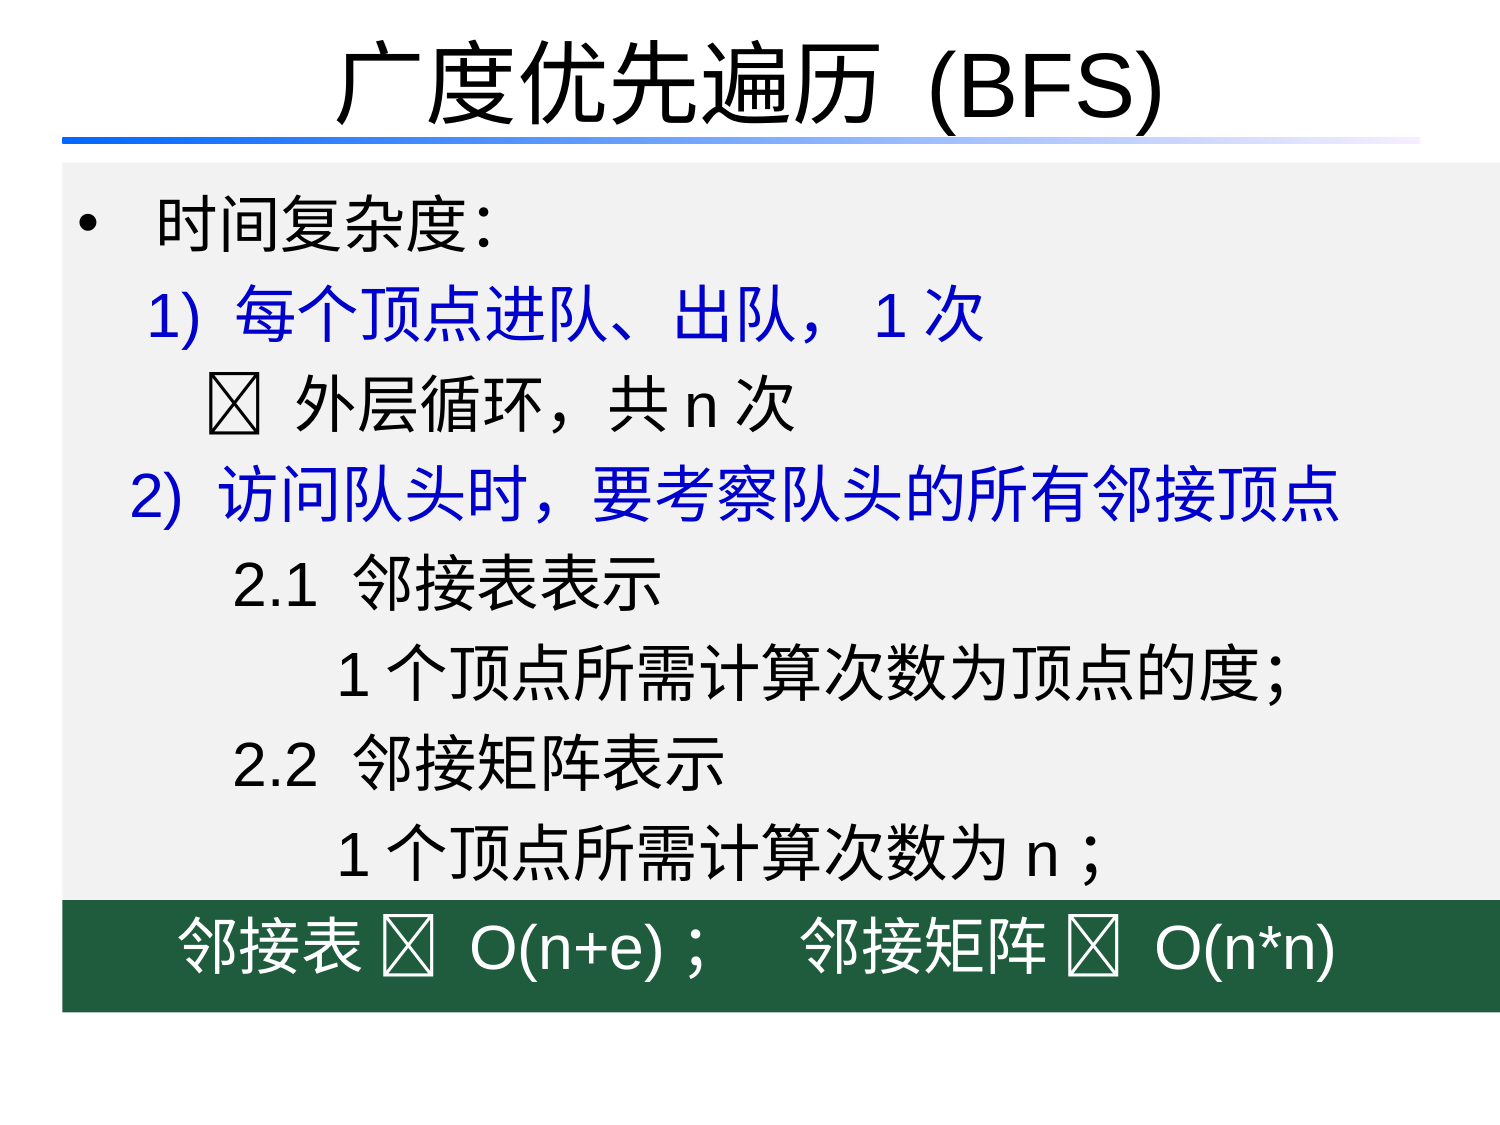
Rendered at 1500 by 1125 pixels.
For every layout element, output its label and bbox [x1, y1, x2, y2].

text_box [62, 137, 1421, 144]
title [74, 0, 1426, 176]
text_box [62, 162, 1500, 1013]
